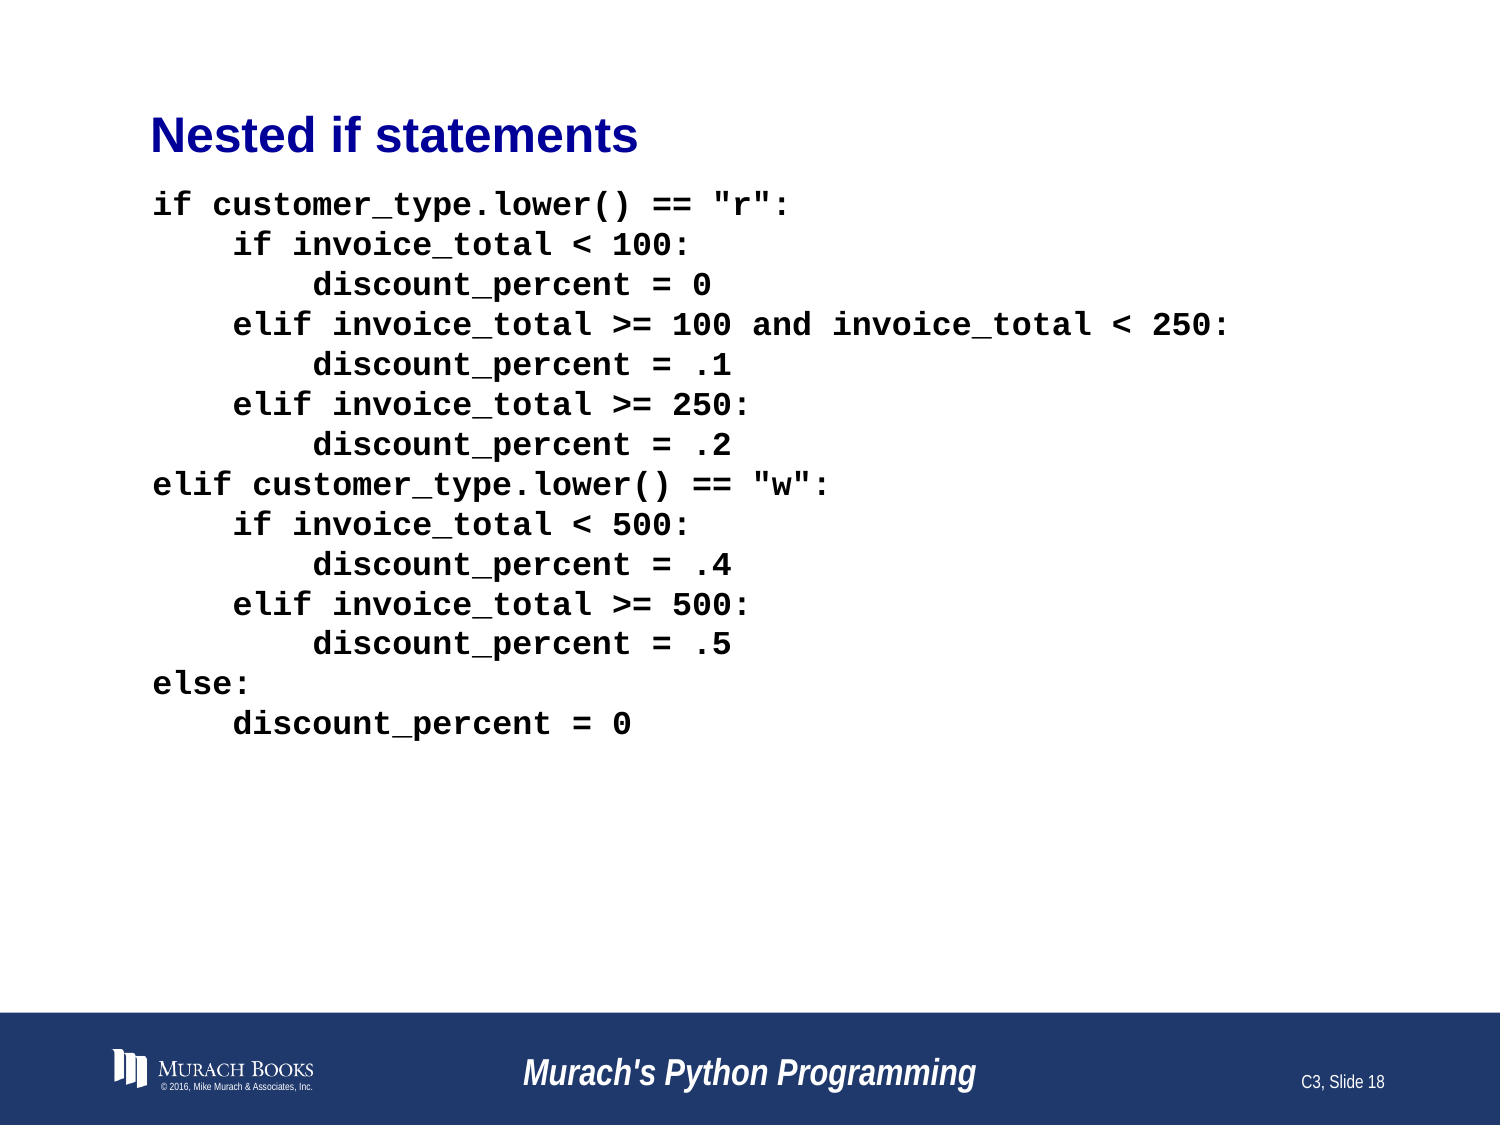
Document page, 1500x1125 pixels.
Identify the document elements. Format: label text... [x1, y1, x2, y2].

list if customer_type.lower() == "r": if invoice_total < 100: discount_percent = 0 elif invoice_total >= 100 and invoice_total < 250: discount_percent = .1 elif invoice_total >= 250: discount_percent = .2 elif customer_type.lower() == "w": if invoice_total < 500: discount_percent = .4 elif invoice_total >= 500: discount_percent = .5 else: discount_percent = 0 [137, 174, 1350, 975]
slide_number C3, Slide 18 [1087, 1025, 1400, 1100]
footer © 2016, Mike Murach & Associates, Inc. [12, 1025, 463, 1100]
title Nested if statements [150, 102, 1350, 164]
slide_number Murach's Python Programming [463, 1025, 1050, 1100]
